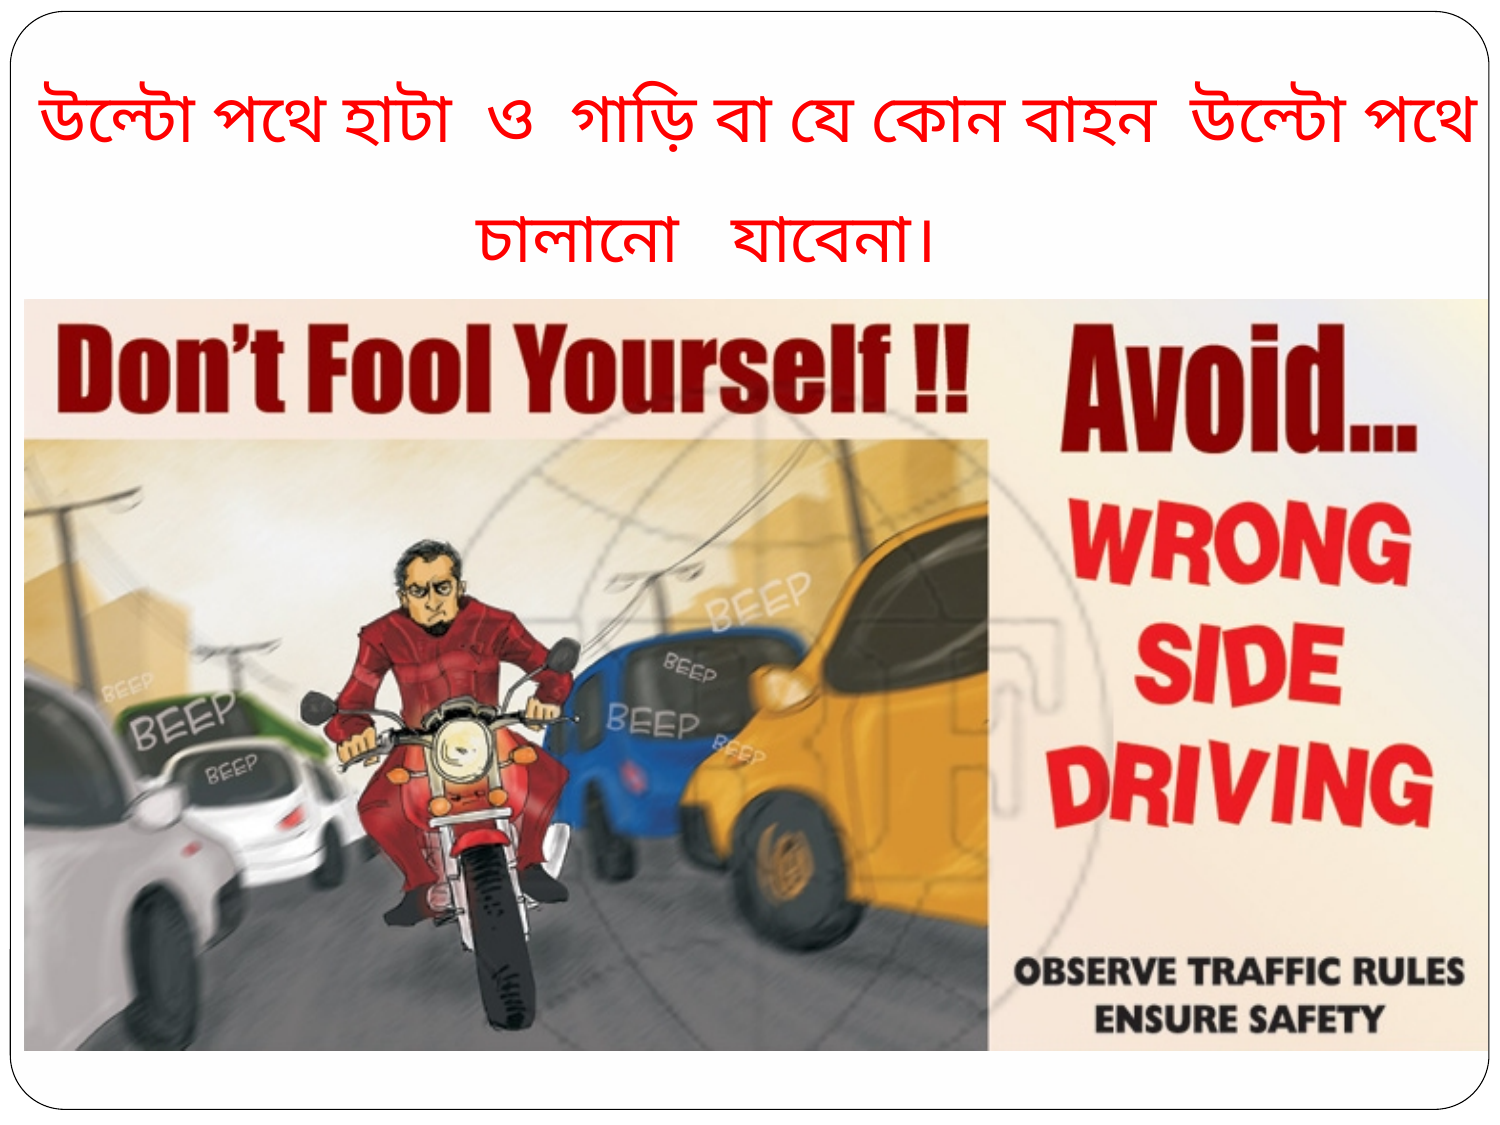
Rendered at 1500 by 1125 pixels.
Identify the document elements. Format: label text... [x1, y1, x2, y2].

picture [24, 299, 1488, 1052]
text_box উল্টো পথে হাটা ও গাড়ি বা যে কোন বাহন উল্টো পথে চালানো যাবেনা। [0, 28, 1500, 283]
